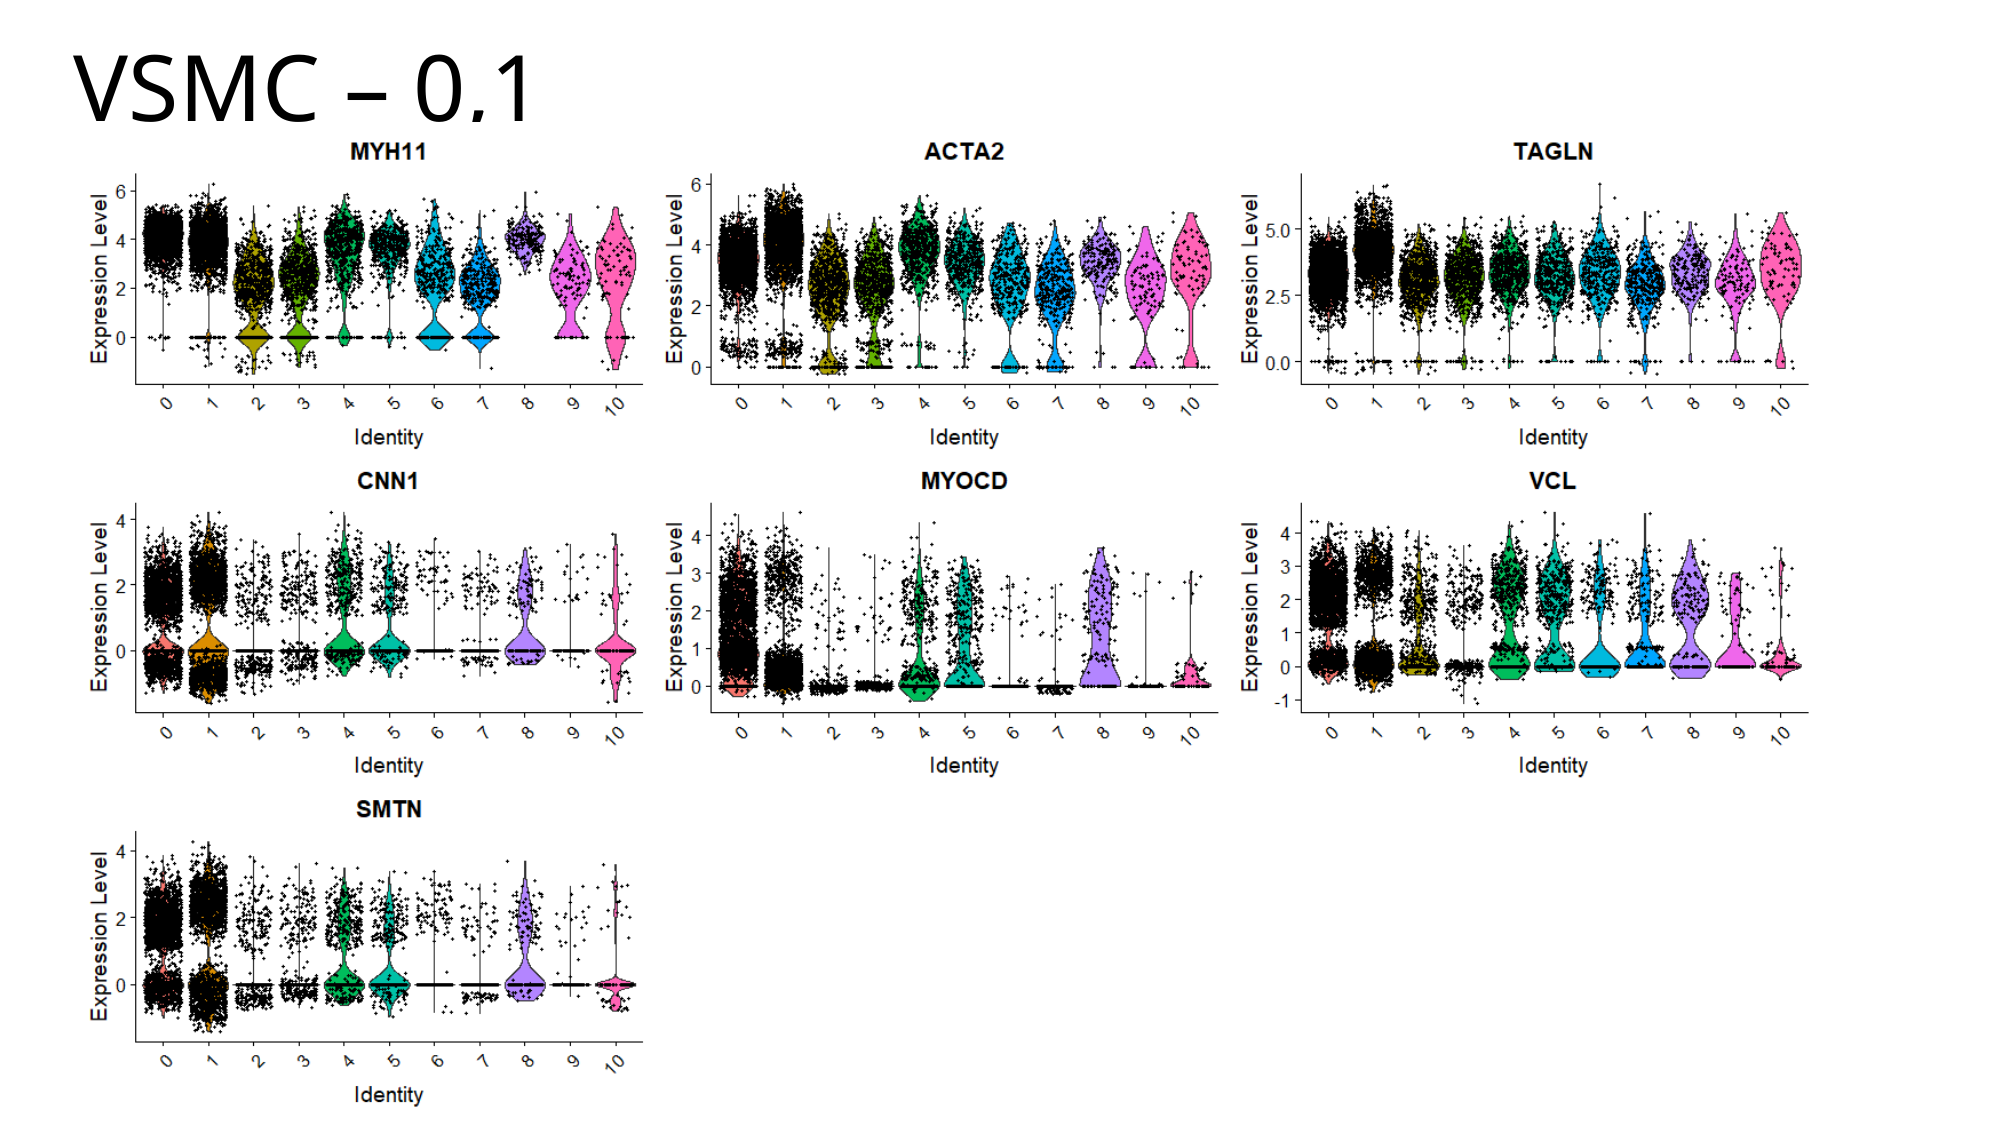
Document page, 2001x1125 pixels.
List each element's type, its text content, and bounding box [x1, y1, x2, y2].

text_box VSMC – 0,1 [58, 0, 1784, 201]
picture [70, 122, 1827, 1125]
